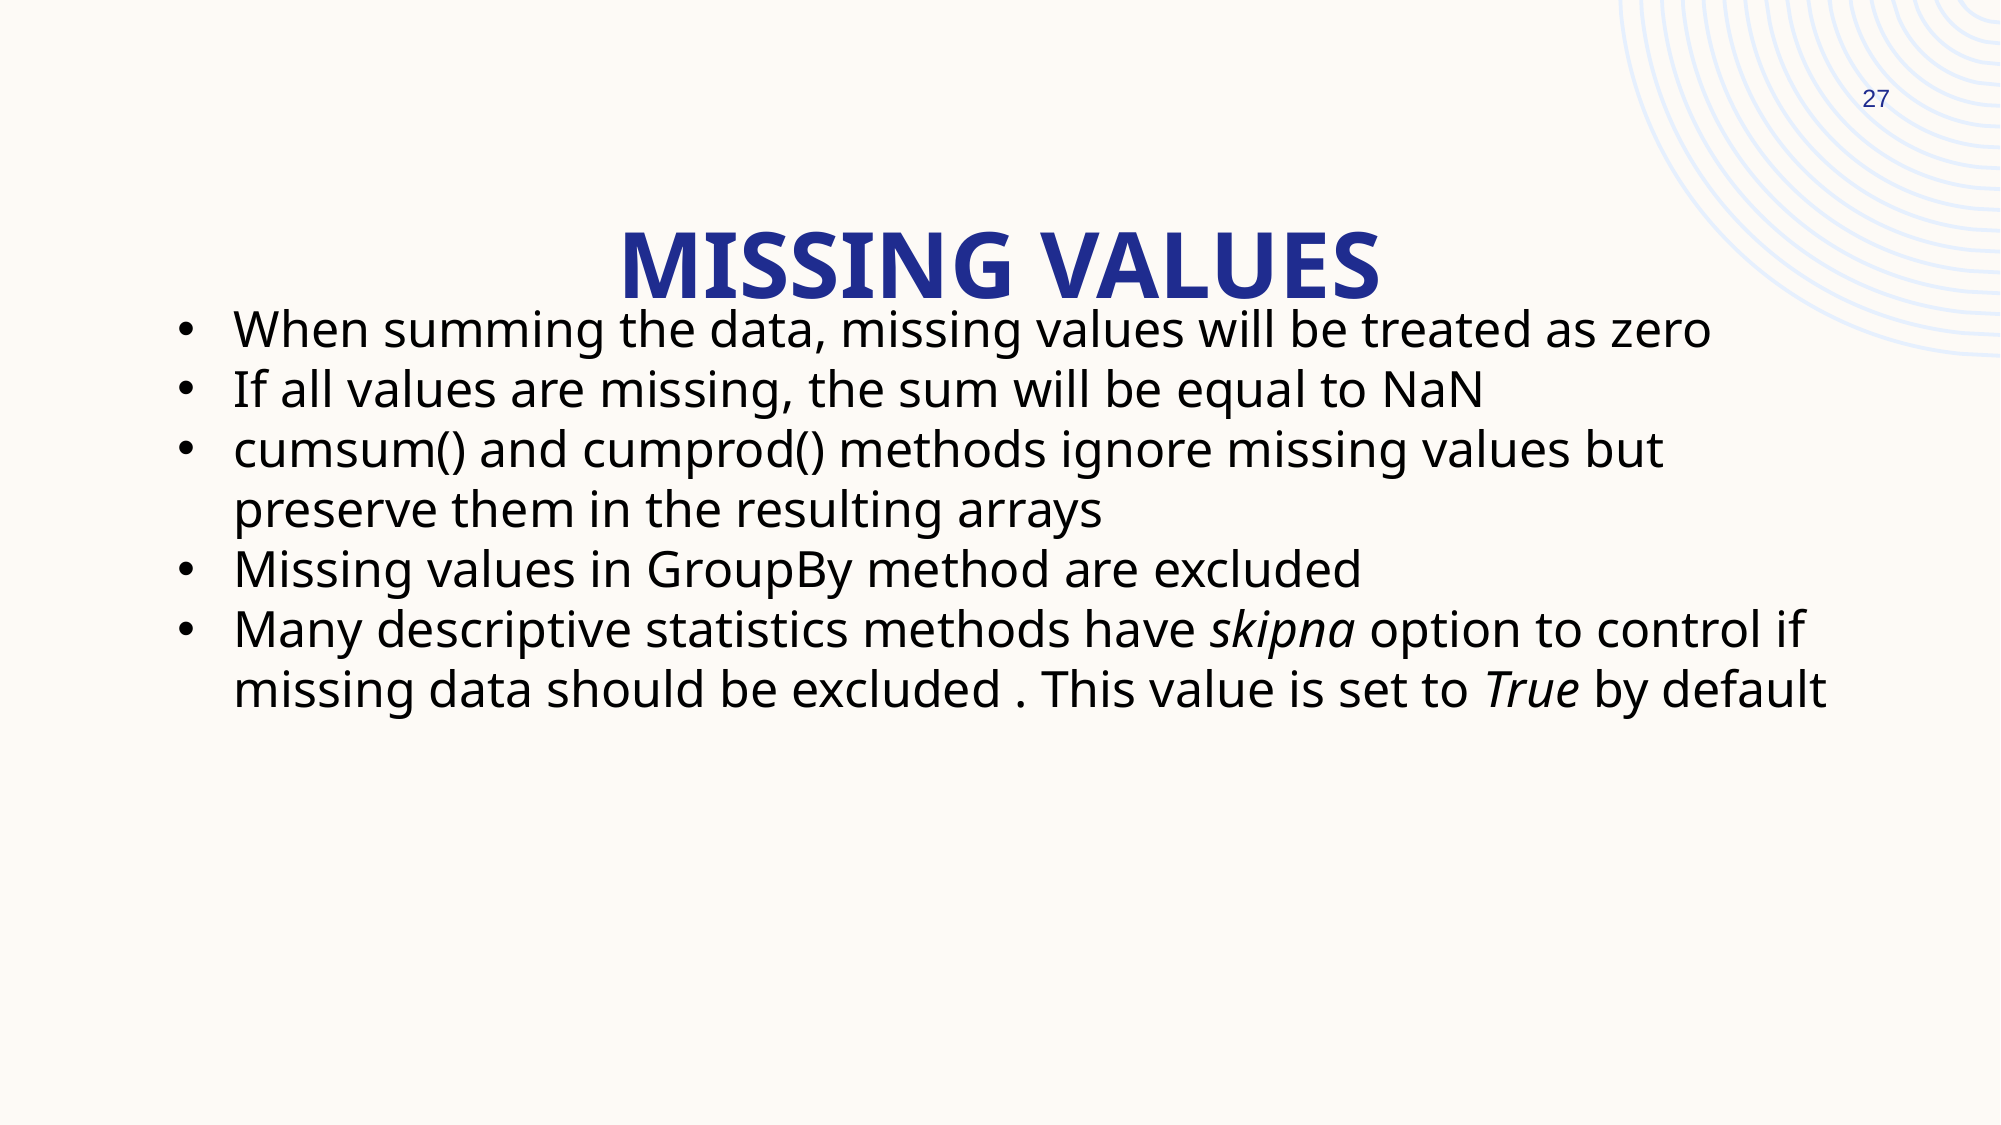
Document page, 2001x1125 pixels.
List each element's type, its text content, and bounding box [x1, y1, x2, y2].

title Missing Values [124, 199, 1875, 326]
slide_number 27 [1795, 75, 1958, 120]
text_box When summing the data, missing values will be treated as zero If all values are missing, the sum will be equal to NaN cumsum() and cumprod() methods ignore missing values but preserve them in the resulting arrays Missing values in GroupBy method are excluded Many descriptive statistics methods have skipna option to control if missing data should be excluded . This value is set to True by default [162, 290, 1872, 726]
